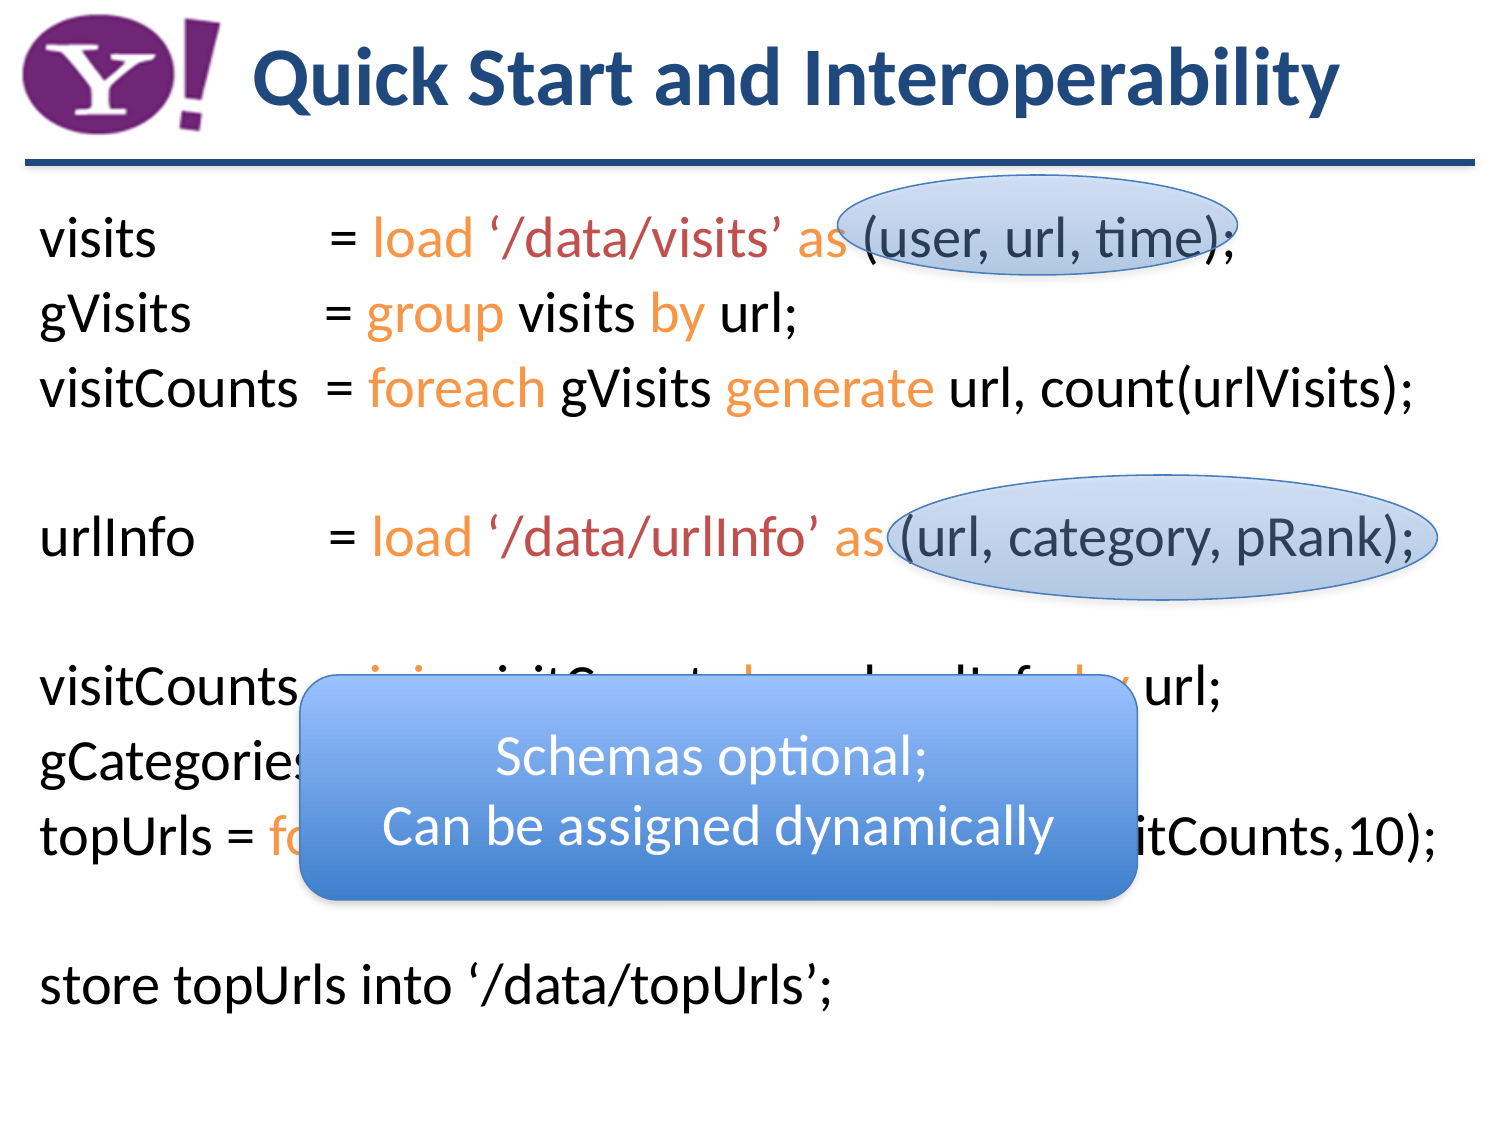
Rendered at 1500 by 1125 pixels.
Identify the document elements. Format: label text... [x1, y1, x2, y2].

text_box [837, 174, 1238, 275]
text_box [887, 474, 1438, 601]
title Quick Start and Interoperability [237, 7, 1488, 138]
text_box Schemas optional; Can be assigned dynamically [299, 674, 1138, 900]
picture [12, 12, 225, 138]
list visits = load ‘/data/visits’ as (user, url, time); gVisits = group visits by url; visitCounts = foreach gVisits generate url, count(urlVisits); urlInfo = load ‘/data/urlInfo’ as (url, category, pRank); visitCounts = join visitCounts by url, urlInfo by url; gCategories = group visitCounts by category; topUrls = foreach gCategories generate top(visitCounts,10); store topUrls into ‘/data/topUrls’; [24, 199, 1488, 1101]
